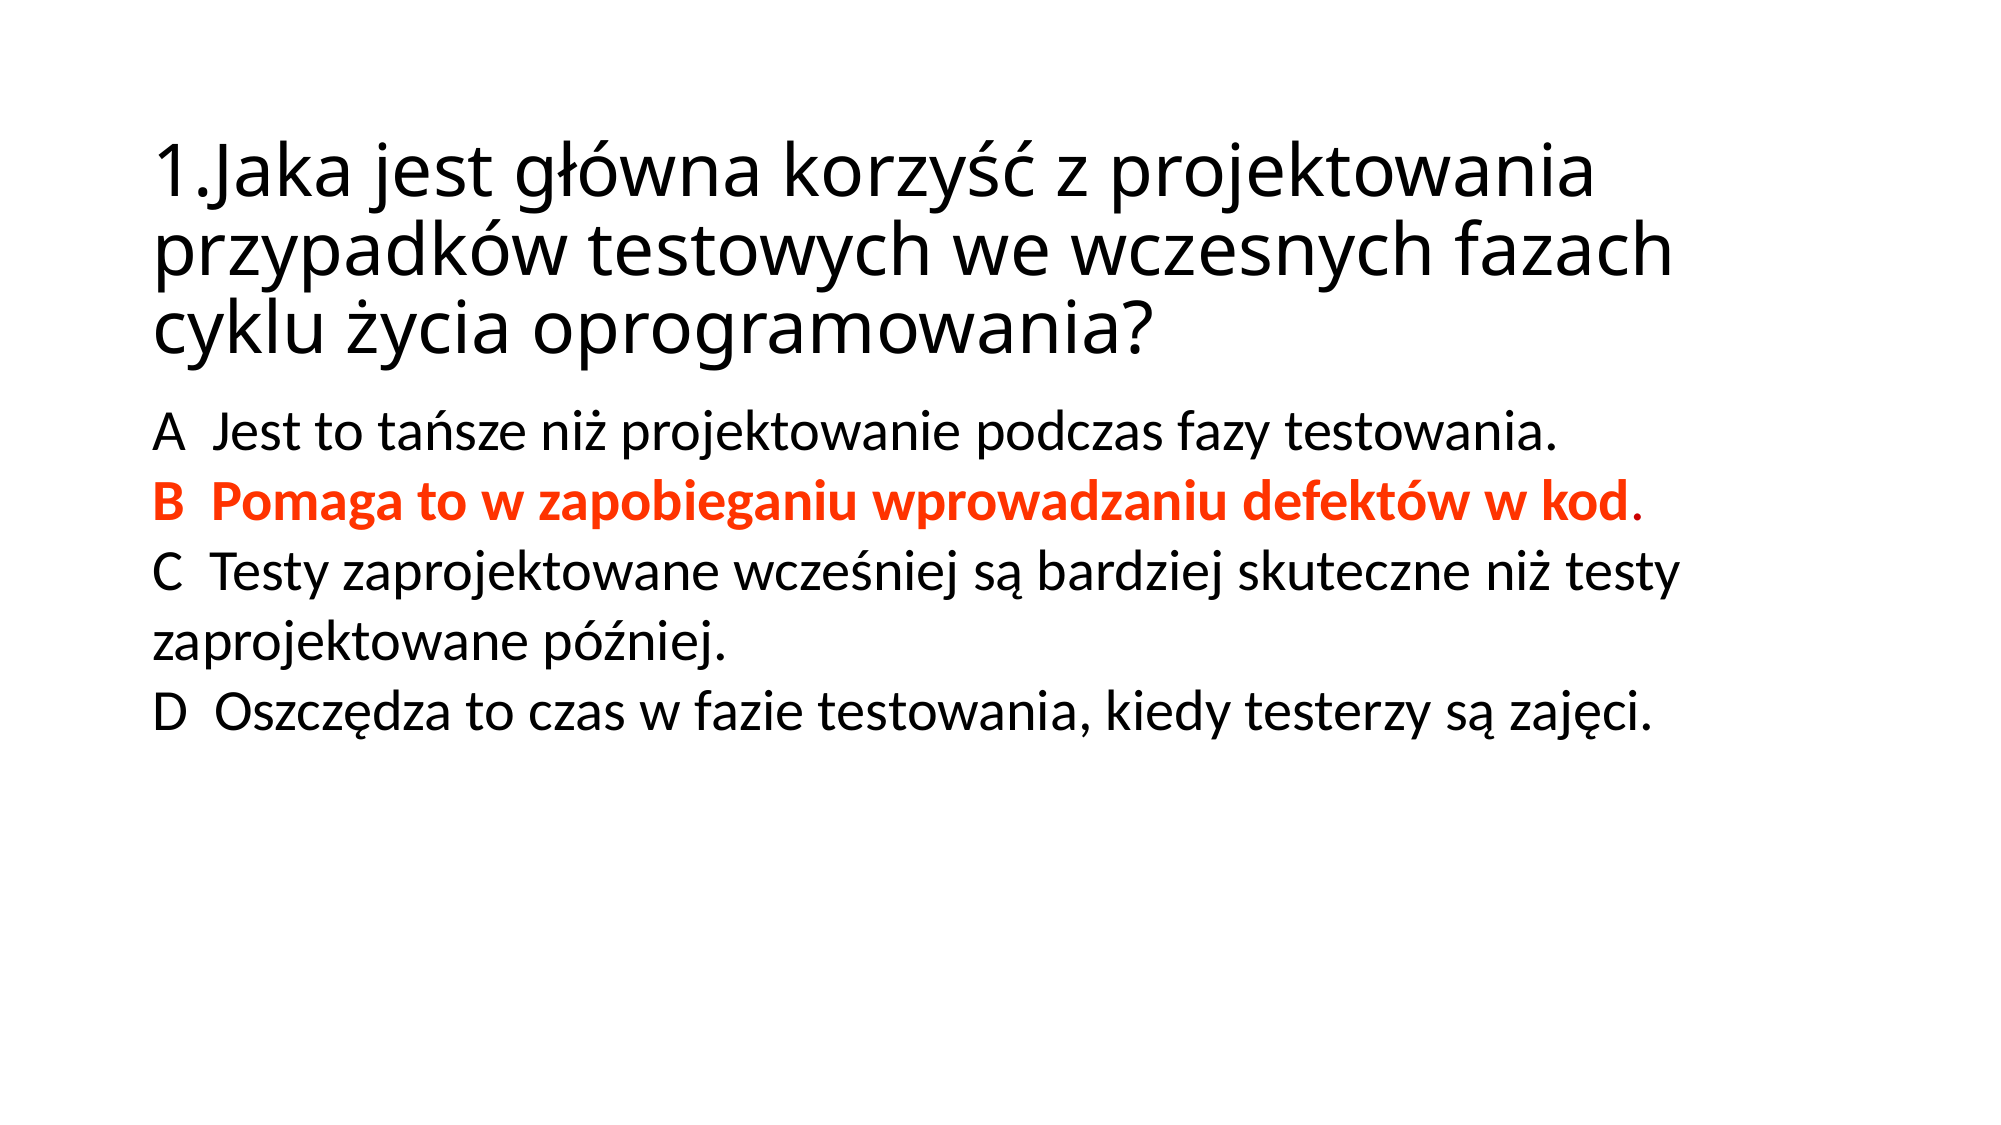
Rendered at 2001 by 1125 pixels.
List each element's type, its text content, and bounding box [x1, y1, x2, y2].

text_box 1.Jaka jest główna korzyść z projektowania przypadków testowych we wczesnych fazach cyklu życia oprogramowania? [137, 59, 1863, 299]
text_box A Jest to tańsze niż projektowanie podczas fazy testowania. B Pomaga to w zapobieganiu wprowadzaniu defektów w kod. C Testy zaprojektowane wcześniej są bardziej skuteczne niż testy zaprojektowane później. D Oszczędza to czas w fazie testowania, kiedy testerzy są zajęci. [137, 299, 1863, 1013]
